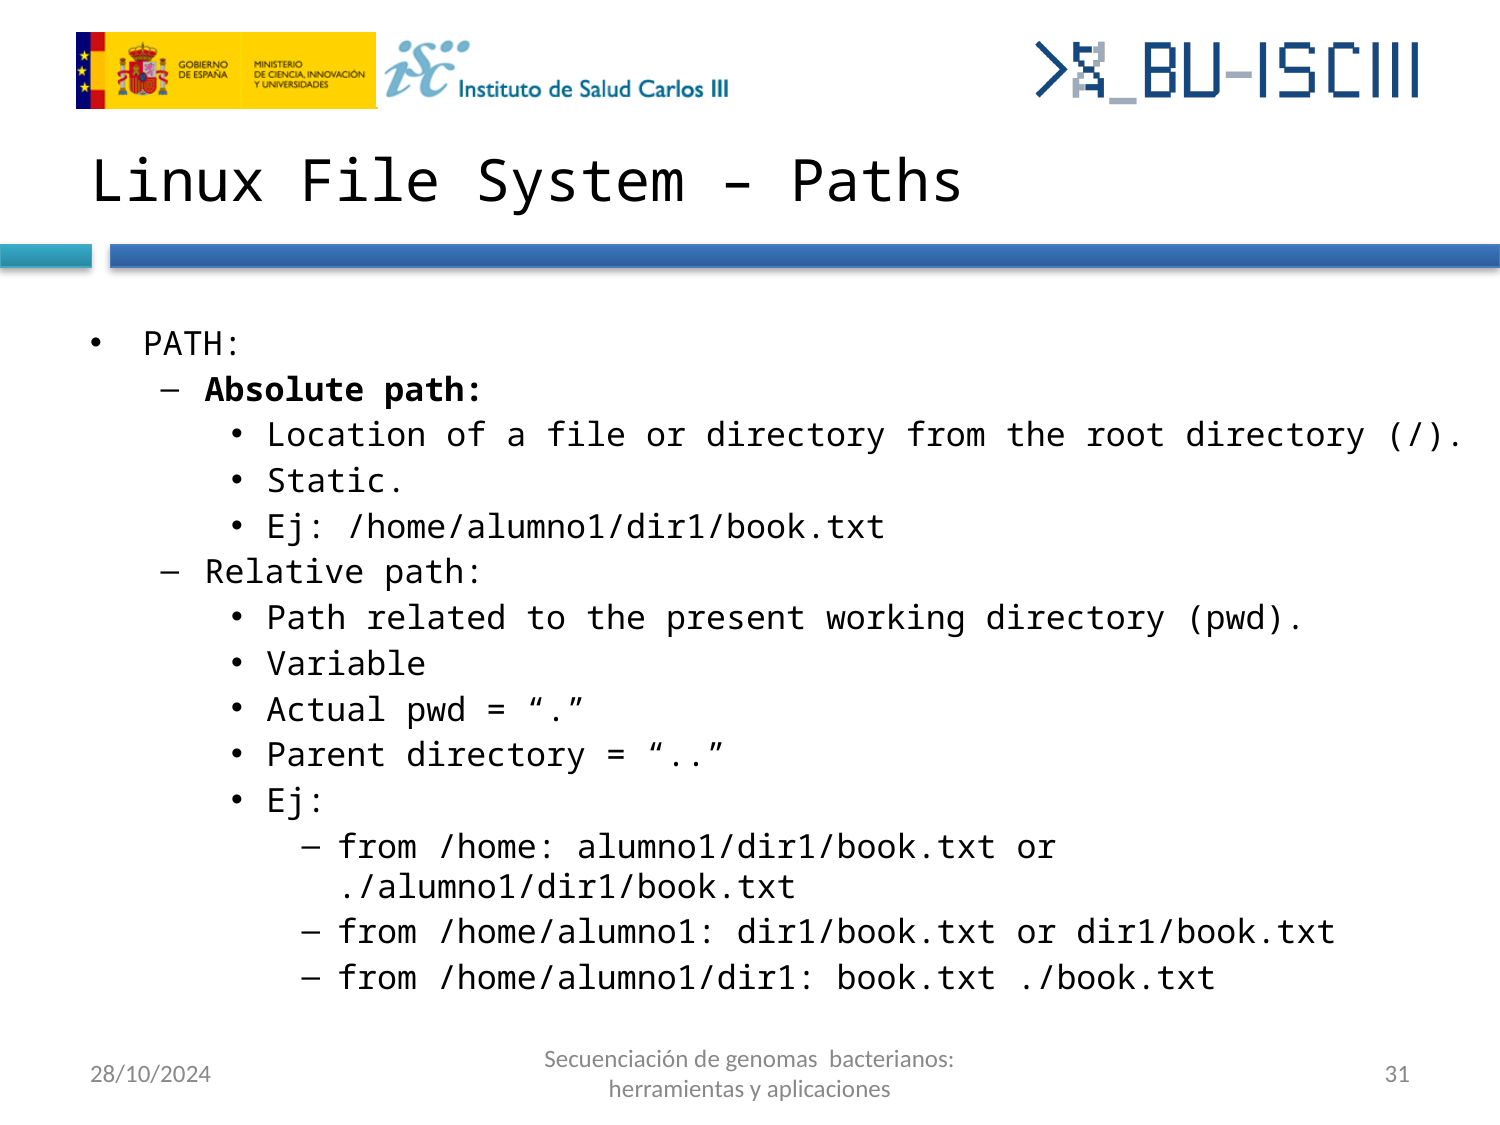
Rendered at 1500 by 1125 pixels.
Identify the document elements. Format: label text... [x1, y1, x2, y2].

list PATH: Absolute path: Location of a file or directory from the root directory (/). Static. Ej: /home/alumno1/dir1/book.txt Relative path: Path related to the present working directory (pwd). Variable Actual pwd = “.” Parent directory = “..” Ej: from /home: alumno1/dir1/book.txt or ./alumno1/dir1/book.txt from /home/alumno1: dir1/book.txt or dir1/book.txt from /home/alumno1/dir1: book.txt ./book.txt [75, 314, 1500, 1012]
title Linux File System – Paths [75, 113, 1425, 244]
picture [1021, 0, 1436, 138]
picture [76, 32, 809, 109]
slide_number ‹#› [1074, 1042, 1425, 1103]
footer Secuenciación de genomas bacterianos: herramientas y aplicaciones [512, 1042, 988, 1103]
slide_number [75, 1042, 425, 1103]
